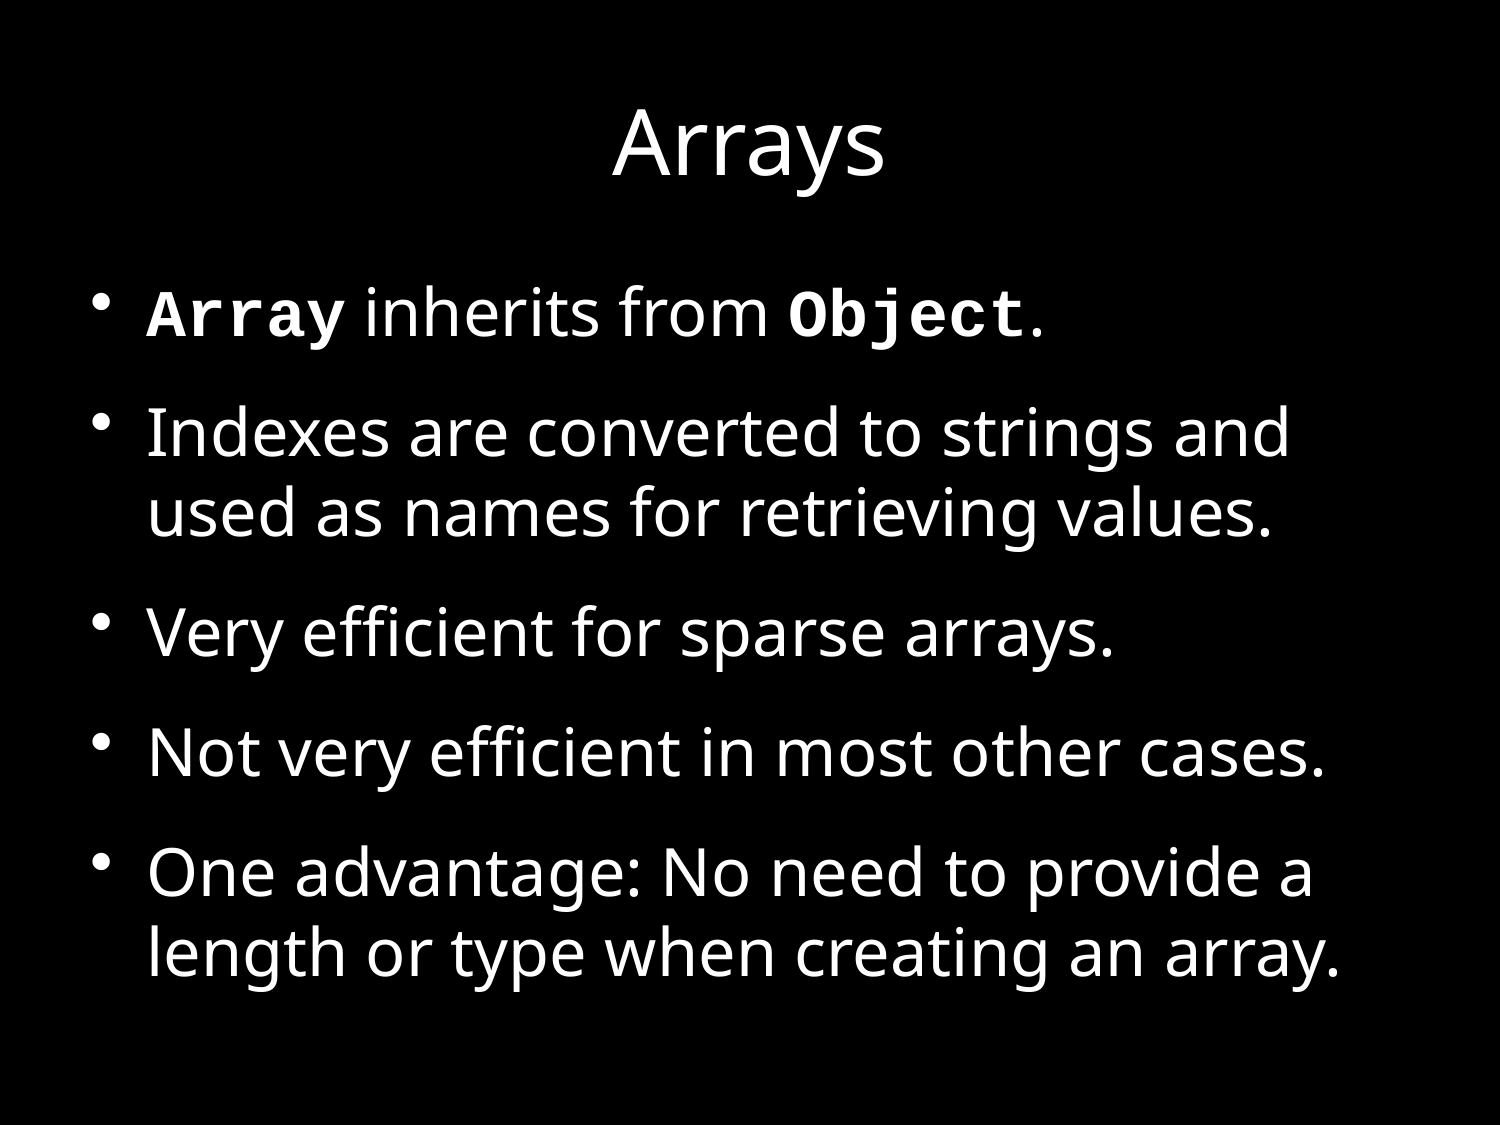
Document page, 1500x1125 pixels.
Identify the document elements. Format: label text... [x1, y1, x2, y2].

title Arrays [74, 44, 1426, 233]
list Array inherits from Object. Indexes are converted to strings and used as names for retrieving values. Very efficient for sparse arrays. Not very efficient in most other cases. One advantage: No need to provide a length or type when creating an array. [74, 262, 1426, 1088]
